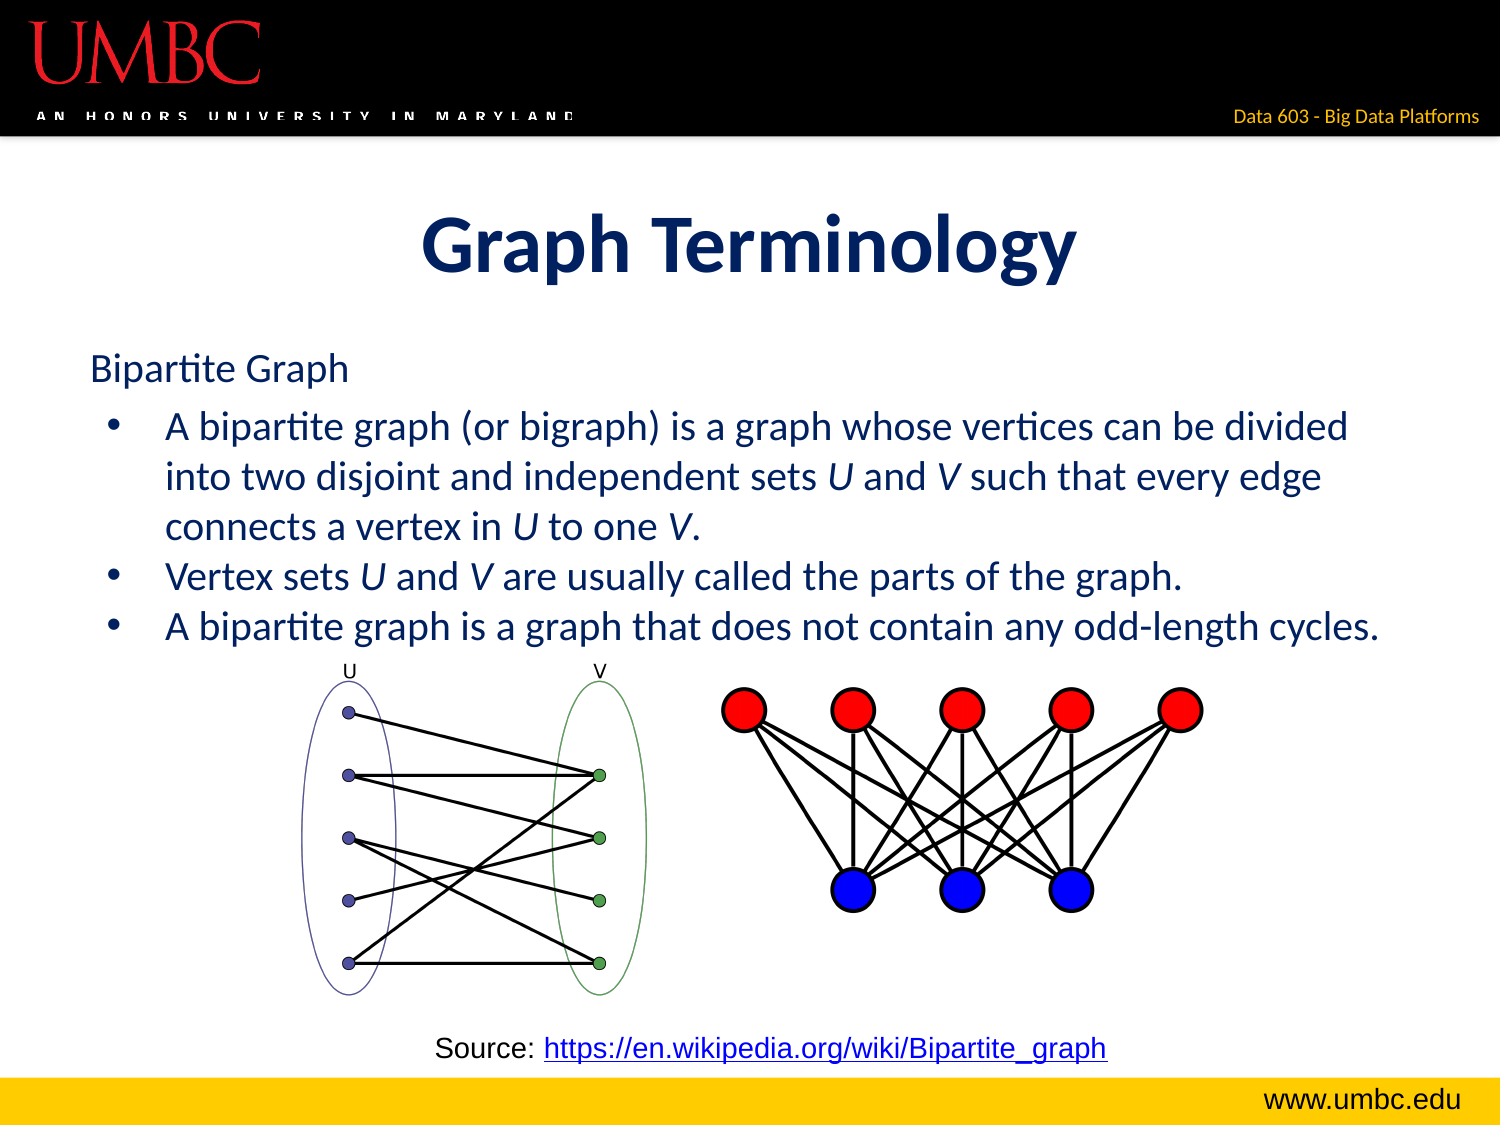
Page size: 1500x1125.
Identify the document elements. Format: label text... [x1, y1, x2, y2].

picture [27, 20, 572, 120]
title Graph Terminology [75, 145, 1425, 333]
text_box Source: https://en.wikipedia.org/wiki/Bipartite_graph [326, 1014, 1216, 1080]
list Bipartite Graph A bipartite graph (or bigraph) is a graph whose vertices can be divided into two disjoint and independent sets U and V such that every edge connects a vertex in U to one V. Vertex sets U and V are usually called the parts of the graph. A bipartite graph is a graph that does not contain any odd-length cycles. [75, 333, 1425, 1058]
picture [286, 650, 662, 1027]
picture [708, 675, 1217, 925]
